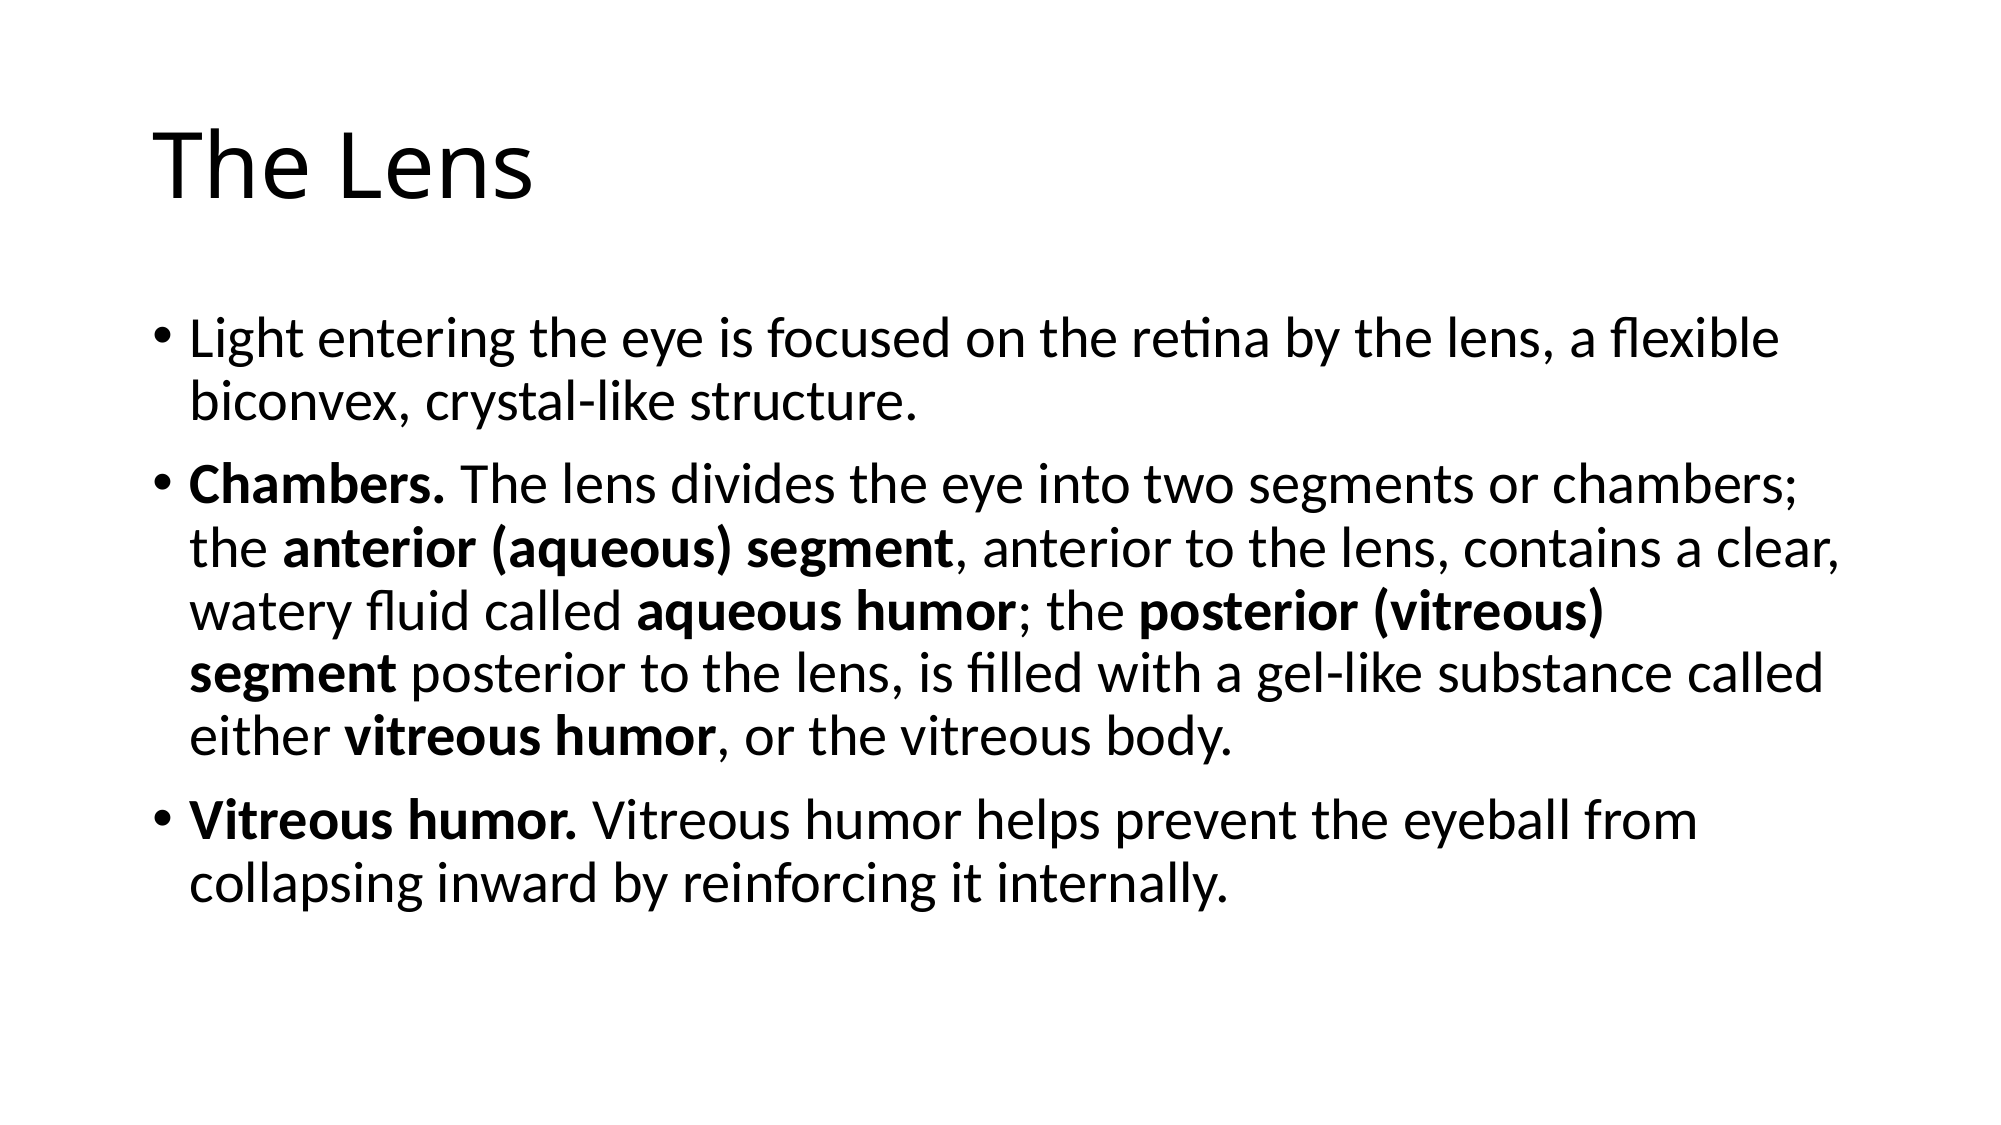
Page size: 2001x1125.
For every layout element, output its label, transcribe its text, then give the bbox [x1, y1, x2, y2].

title The Lens [137, 59, 1863, 278]
list Light entering the eye is focused on the retina by the lens, a flexible biconvex, crystal-like structure. Chambers. The lens divides the eye into two segments or chambers; the anterior (aqueous) segment, anterior to the lens, contains a clear, watery fluid called aqueous humor; the posterior (vitreous) segment posterior to the lens, is filled with a gel-like substance called either vitreous humor, or the vitreous body. Vitreous humor. Vitreous humor helps prevent the eyeball from collapsing inward by reinforcing it internally. [137, 299, 1863, 1014]
